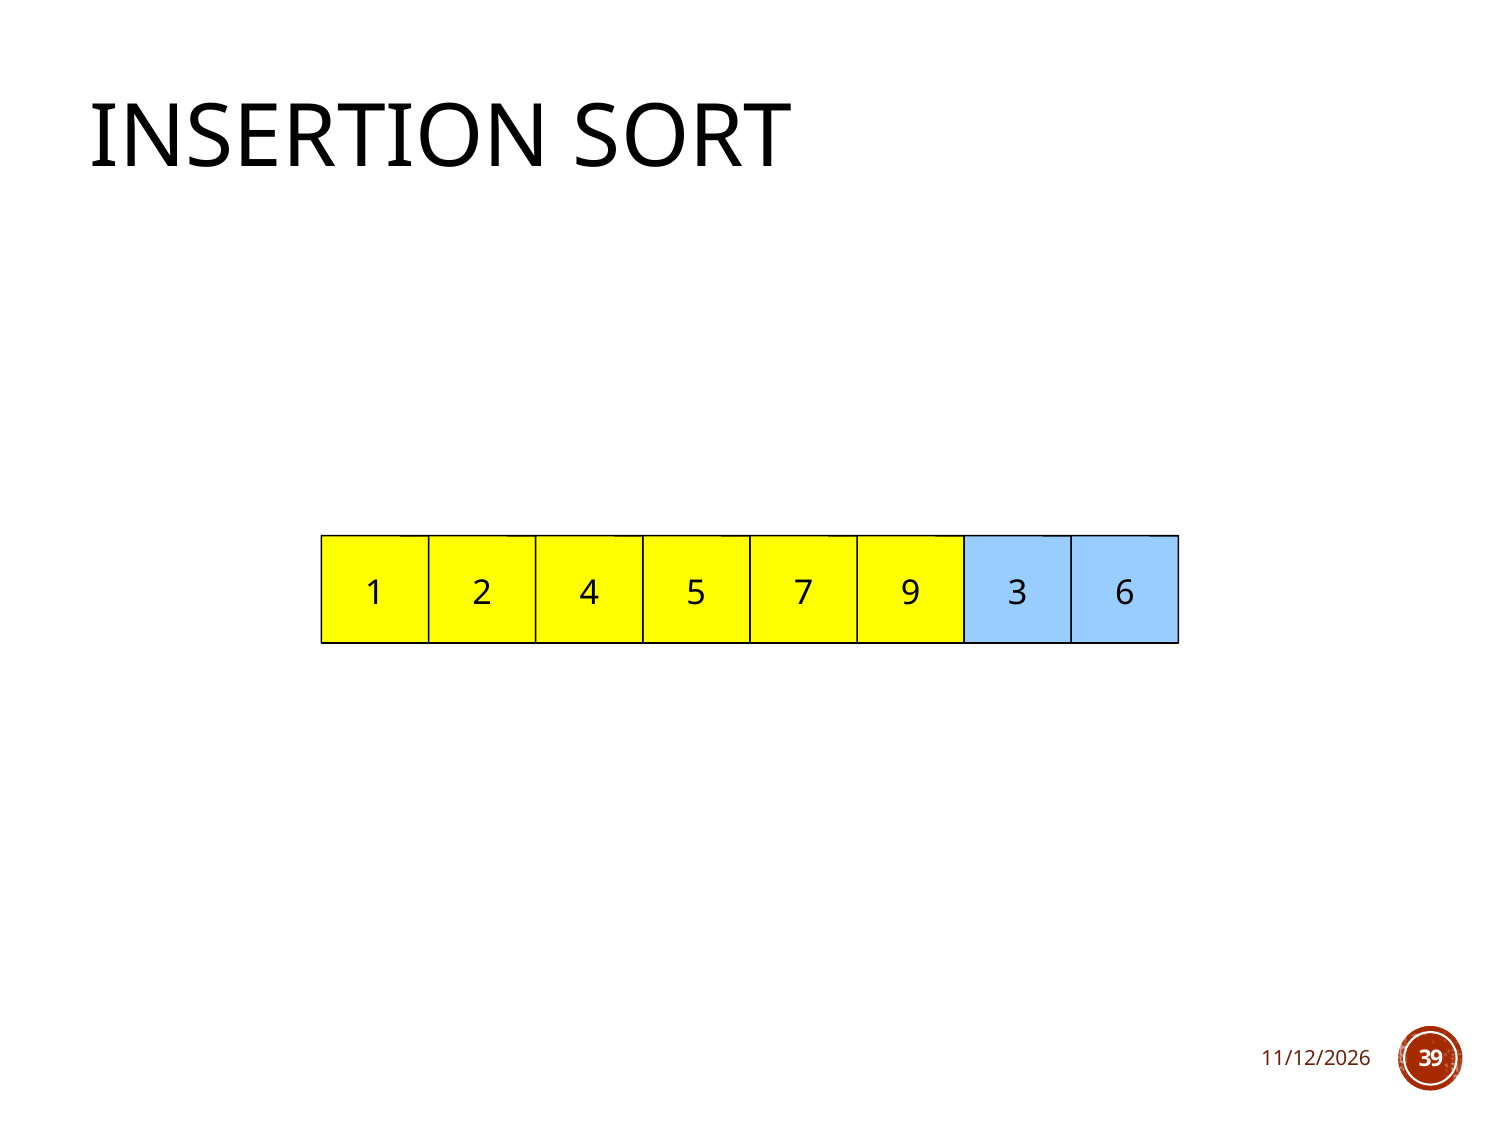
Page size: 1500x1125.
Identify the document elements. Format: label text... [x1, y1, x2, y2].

text_box 3 [964, 535, 1071, 643]
text_box 5 [643, 535, 750, 643]
text_box 6 [1071, 535, 1179, 643]
text_box 2 [429, 535, 535, 643]
title Insertion Sort [74, 44, 1425, 233]
text_box 7 [750, 535, 858, 643]
text_box 1 [321, 535, 429, 643]
text_box 4 [535, 535, 643, 643]
slide_number 39 [1391, 1028, 1471, 1089]
text_box 9 [858, 535, 964, 643]
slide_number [982, 1028, 1386, 1089]
